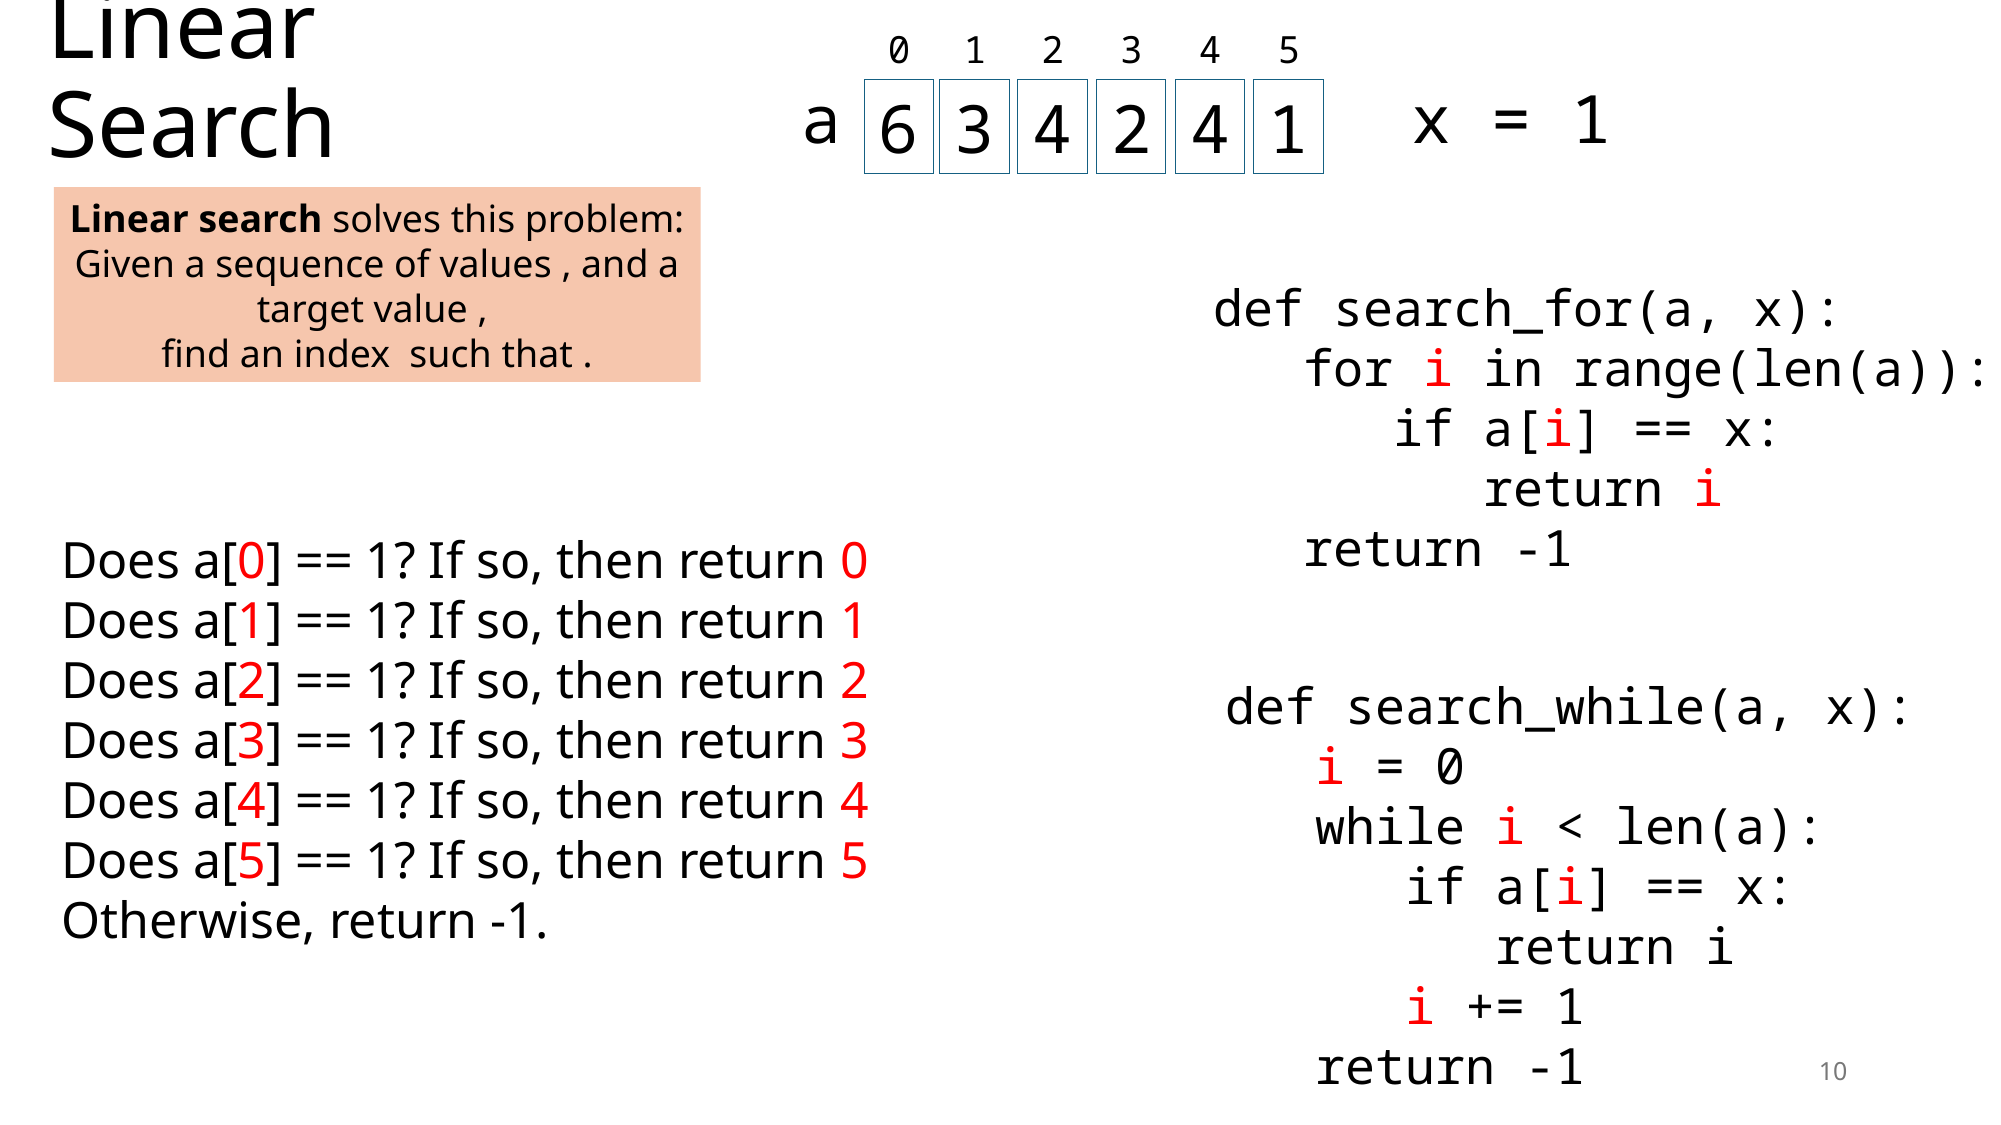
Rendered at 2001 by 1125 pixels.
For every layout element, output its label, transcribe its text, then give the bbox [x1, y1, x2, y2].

text_box def search_while(a, x): i = 0 while i < len(a): if a[i] == x: return i i += 1 return -1 [1210, 667, 1930, 1102]
text_box def search_for(a, x): for i in range(len(a)): if a[i] == x: return i return -1 [1198, 269, 2000, 585]
title Linear Search [32, 0, 574, 188]
text_box Does a[0] == 1? If so, then return 0 Does a[1] == 1? If so, then return 1 Does a[2] == 1? If so, then return 2 Does a[3] == 1? If so, then return 3 Does a[4] == 1? If so, then return 4 Does a[5] == 1? If so, then return 5 Otherwise, return -1. [46, 521, 884, 956]
text_box x = 1 [1396, 69, 1667, 164]
text_box a [786, 69, 857, 164]
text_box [864, 18, 1323, 176]
